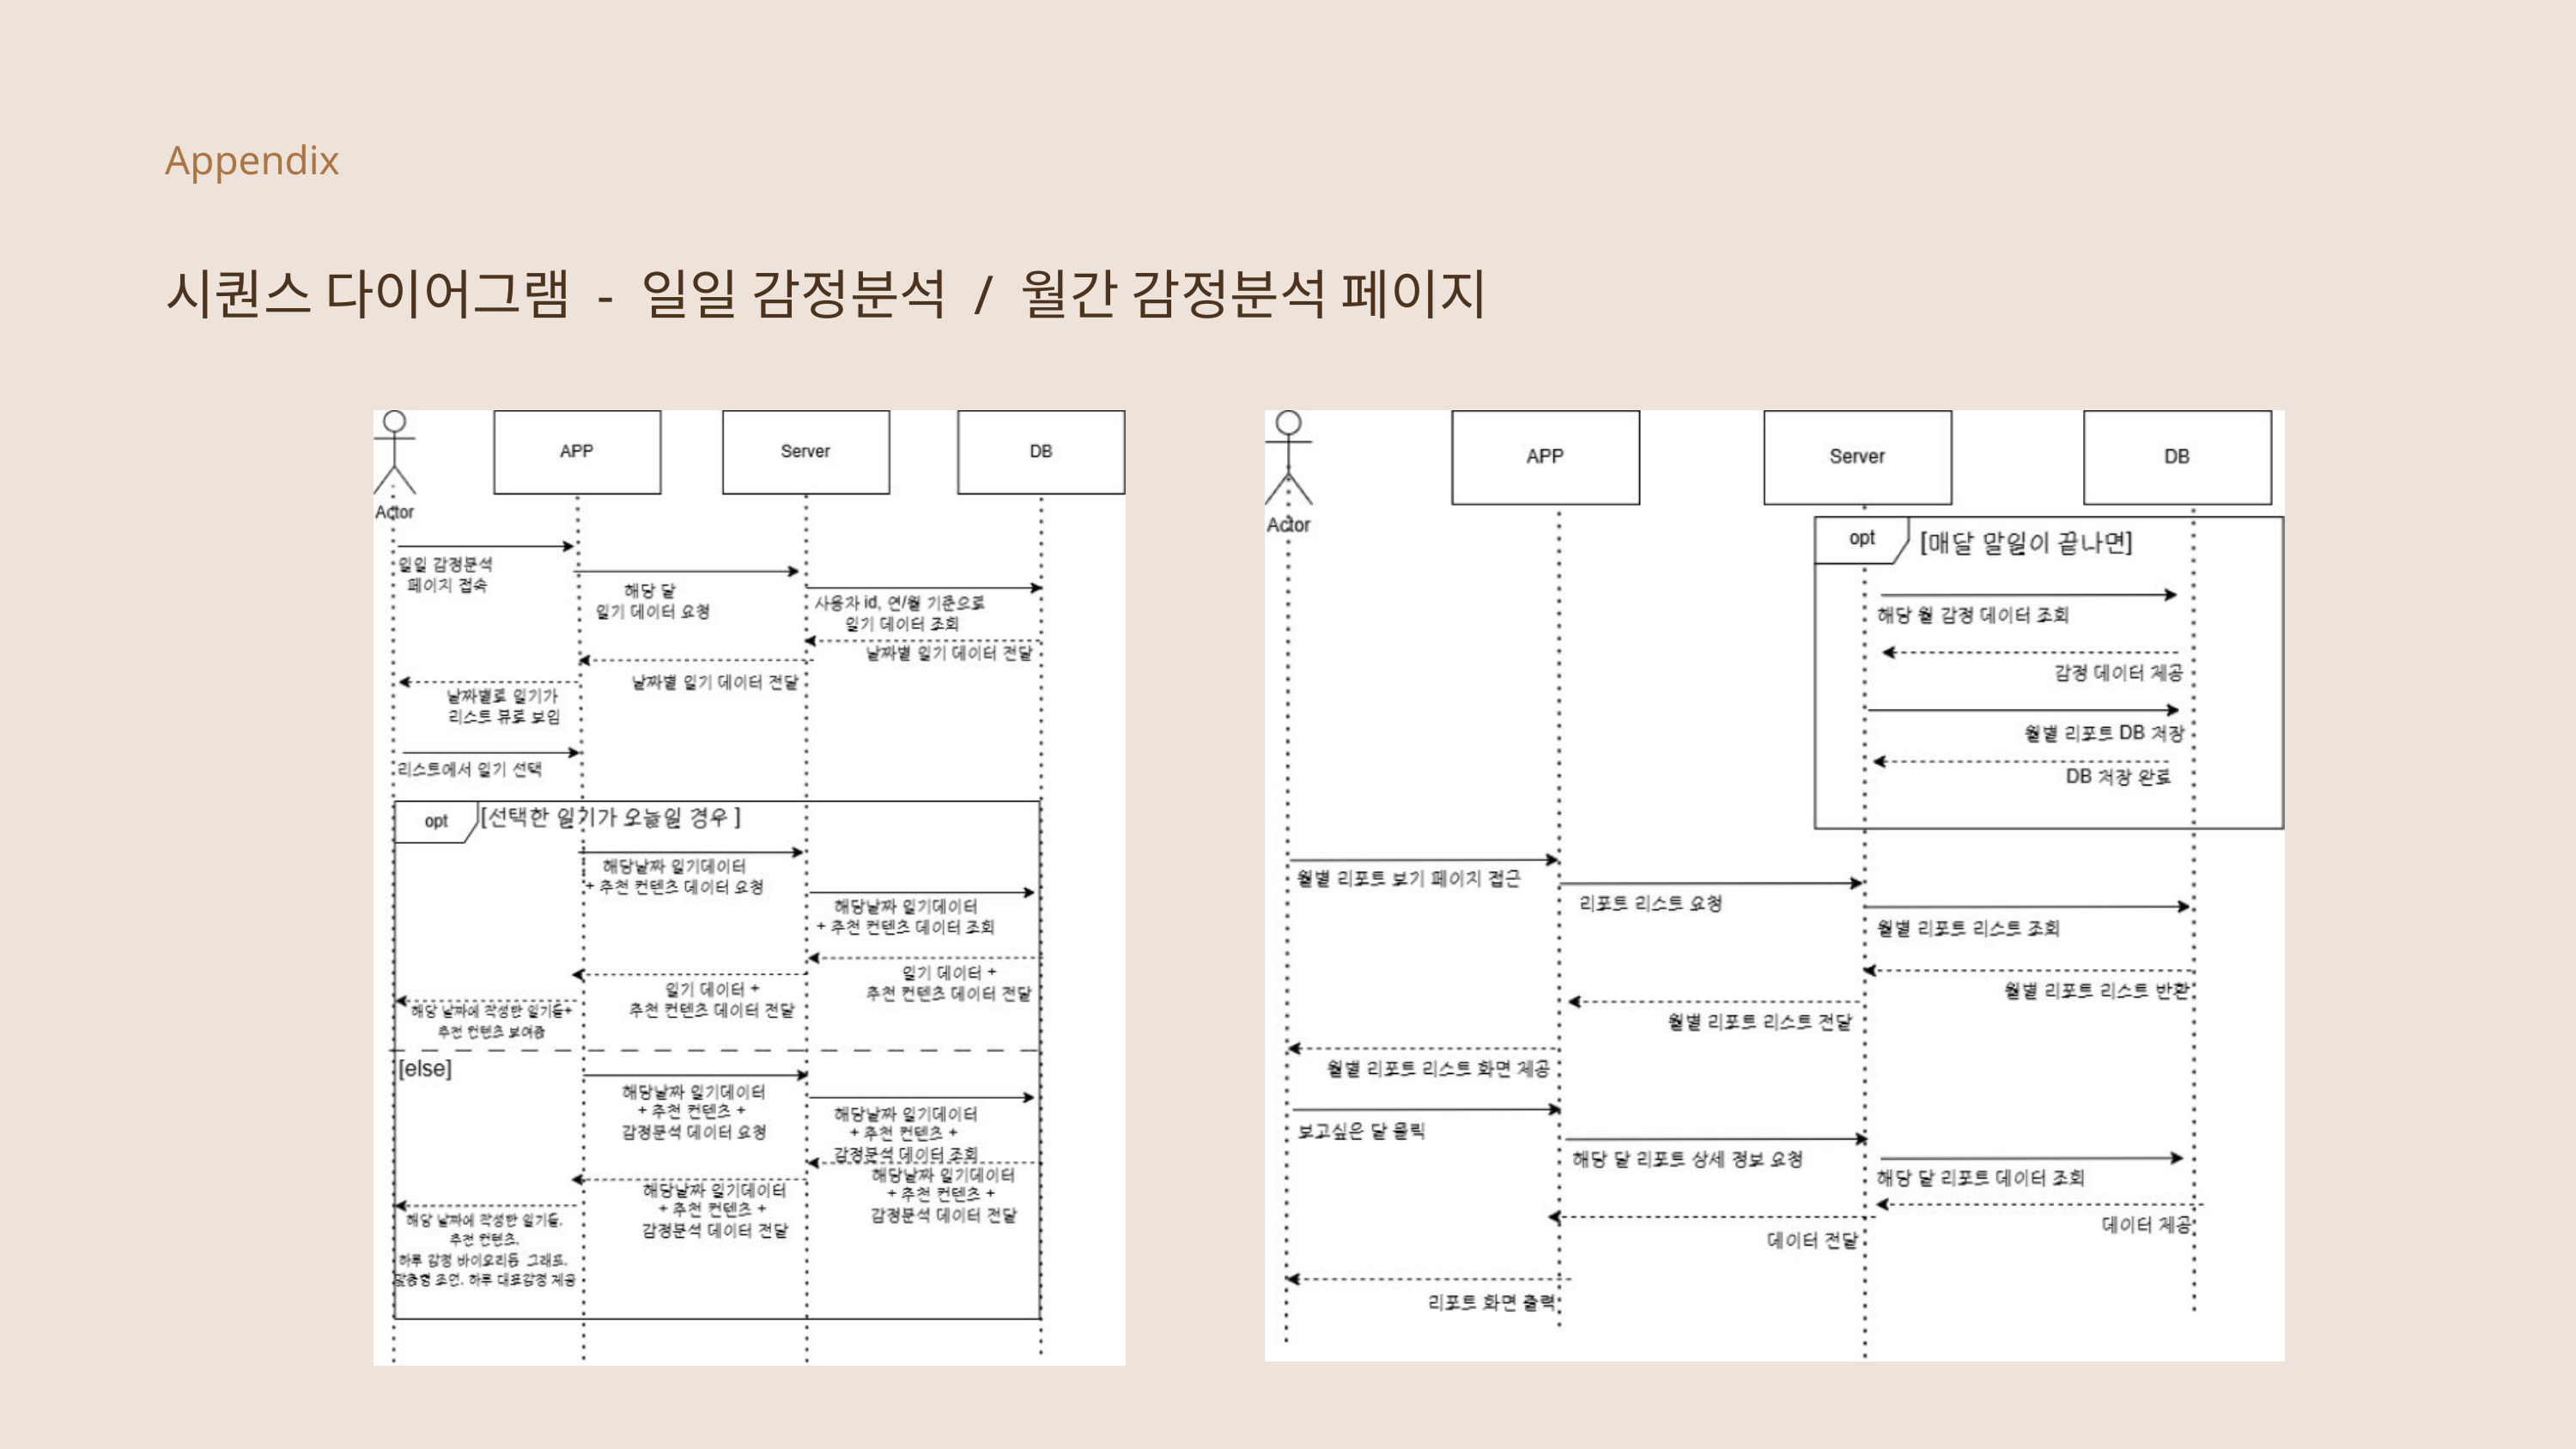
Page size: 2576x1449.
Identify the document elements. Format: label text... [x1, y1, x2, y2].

text_box 시퀀스 다이어그램 - 일일 감정분석 / 월간 감정분석 페이지 [165, 232, 2287, 325]
picture [374, 409, 1127, 1366]
picture [1265, 409, 2286, 1362]
text_box Appendix [165, 134, 2287, 183]
